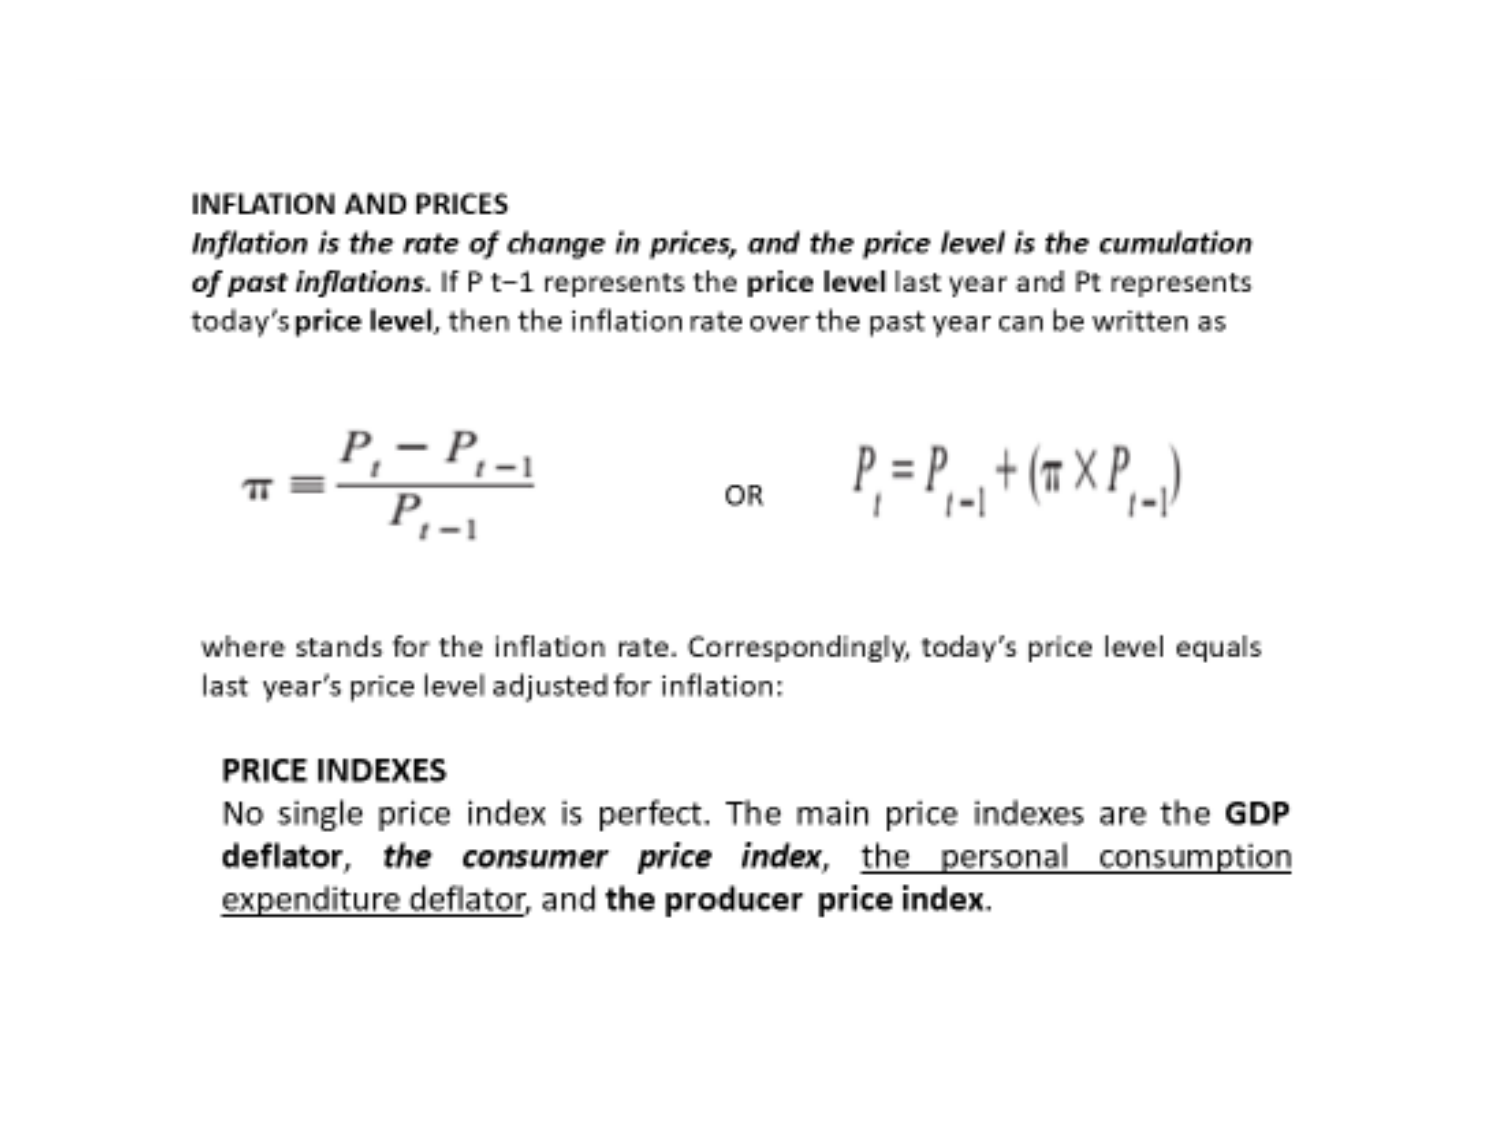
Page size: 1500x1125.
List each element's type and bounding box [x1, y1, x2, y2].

picture [76, 77, 1389, 1045]
